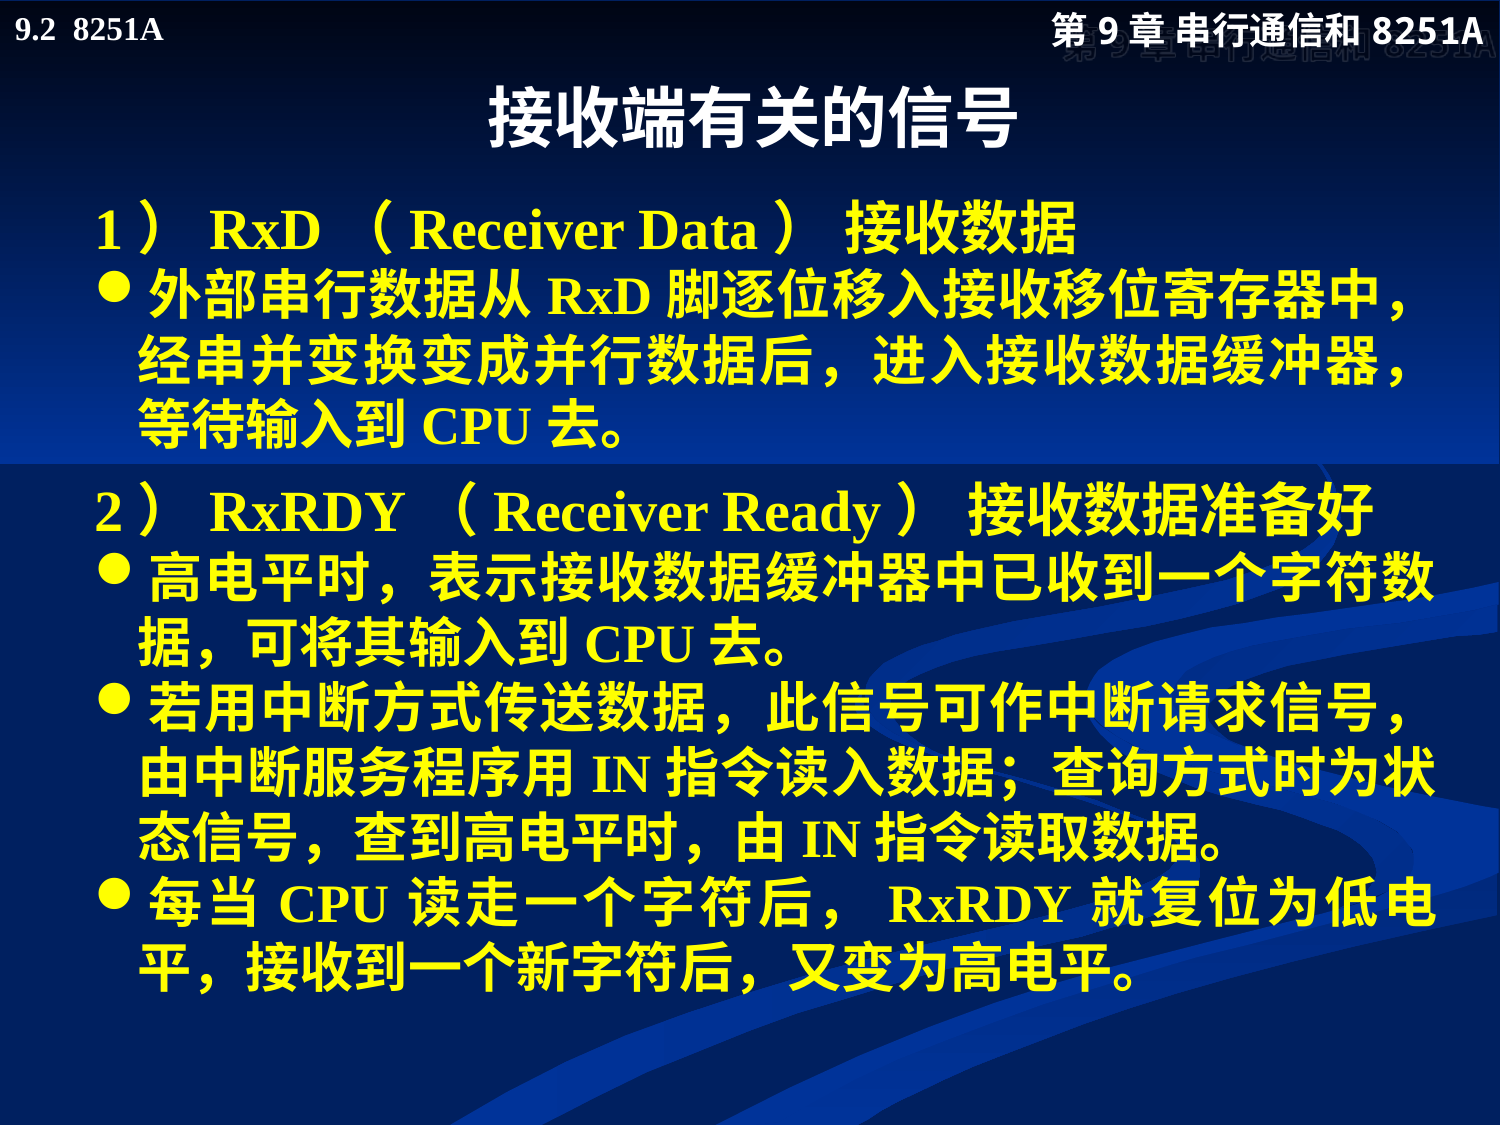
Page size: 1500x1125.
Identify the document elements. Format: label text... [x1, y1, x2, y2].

list 1）RxD（Receiver Data） 接收数据 外部串行数据从RxD脚逐位移入接收移位寄存器中，经串并变换变成并行数据后，进入接收数据缓冲器，等待输入到CPU去。 2）RxRDY（Receiver Ready） 接收数据准备好 高电平时，表示接收数据缓冲器中已收到一个字符数据，可将其输入到CPU去。 若用中断方式传送数据，此信号可作中断请求信号，由中断服务程序用IN指令读入数据；查询方式时为状态信号，查到高电平时，由IN指令读取数据。 每当CPU读走一个字符后，RxRDY就复位为低电平，接收到一个新字符后，又变为高电平。 [78, 183, 1453, 1036]
title 接收端有关的信号 [78, 60, 1430, 172]
